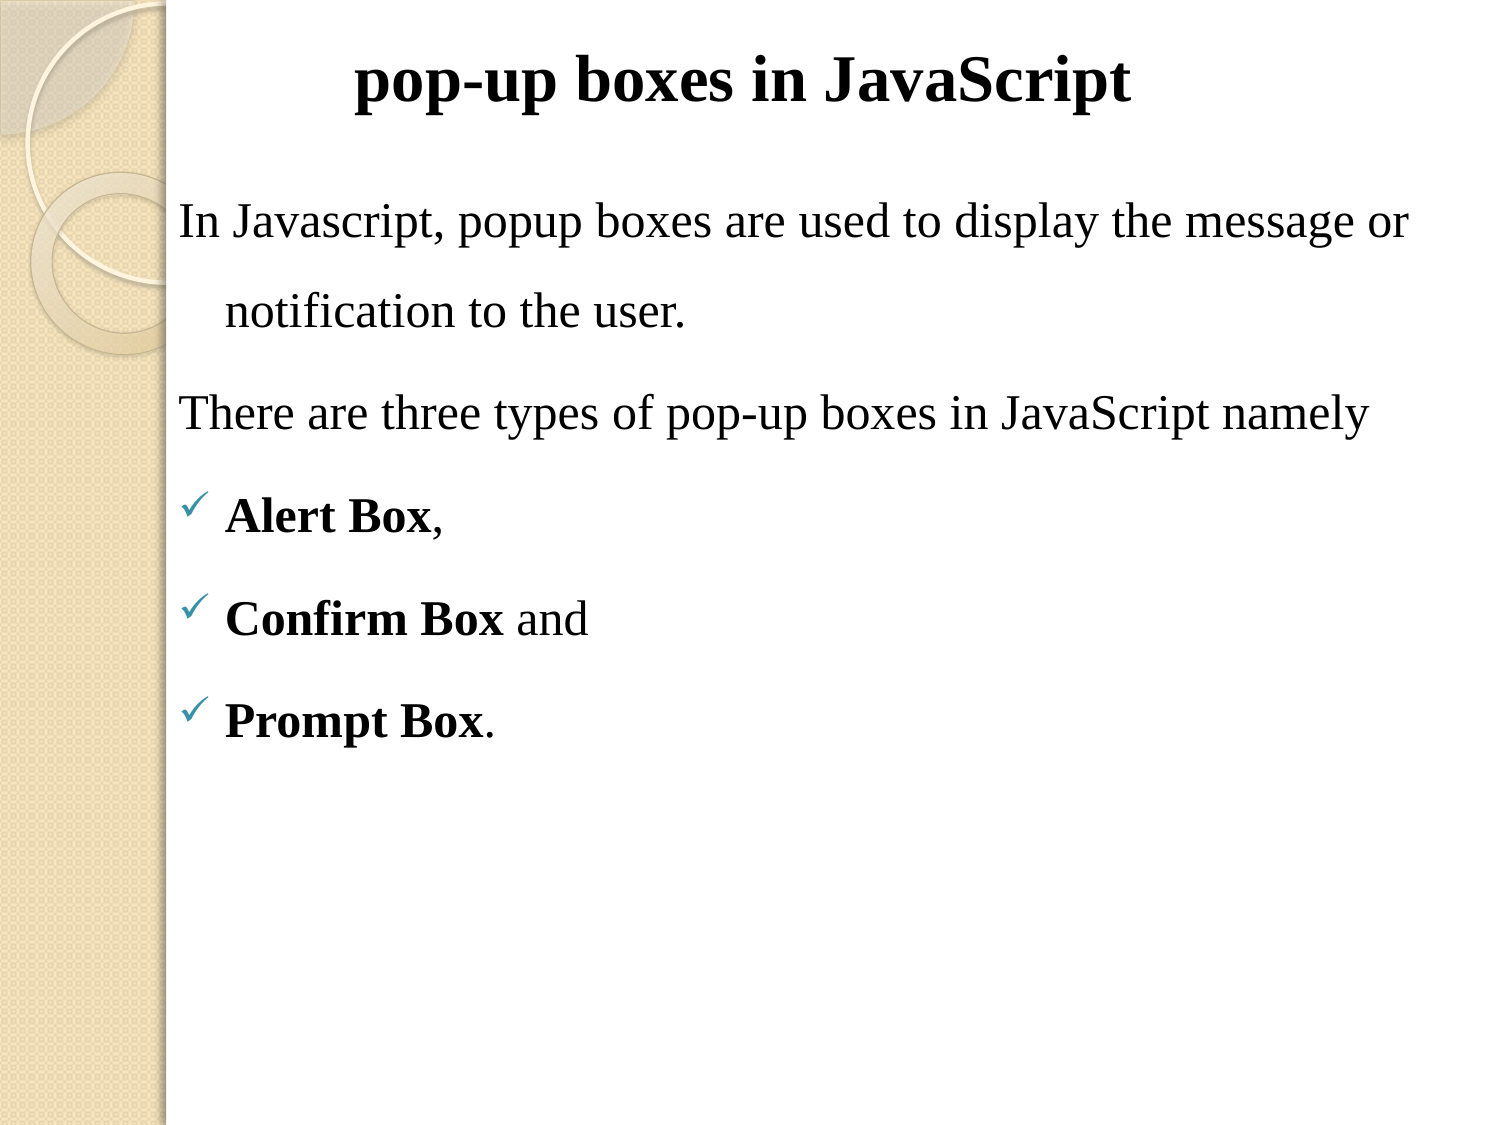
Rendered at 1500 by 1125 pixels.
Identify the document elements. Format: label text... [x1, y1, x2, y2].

list In Javascript, popup boxes are used to display the message or notification to the user. There are three types of pop-up boxes in JavaScript namely Alert Box, Confirm Box and Prompt Box. [150, 149, 1425, 988]
title pop-up boxes in JavaScript [24, 0, 1463, 150]
